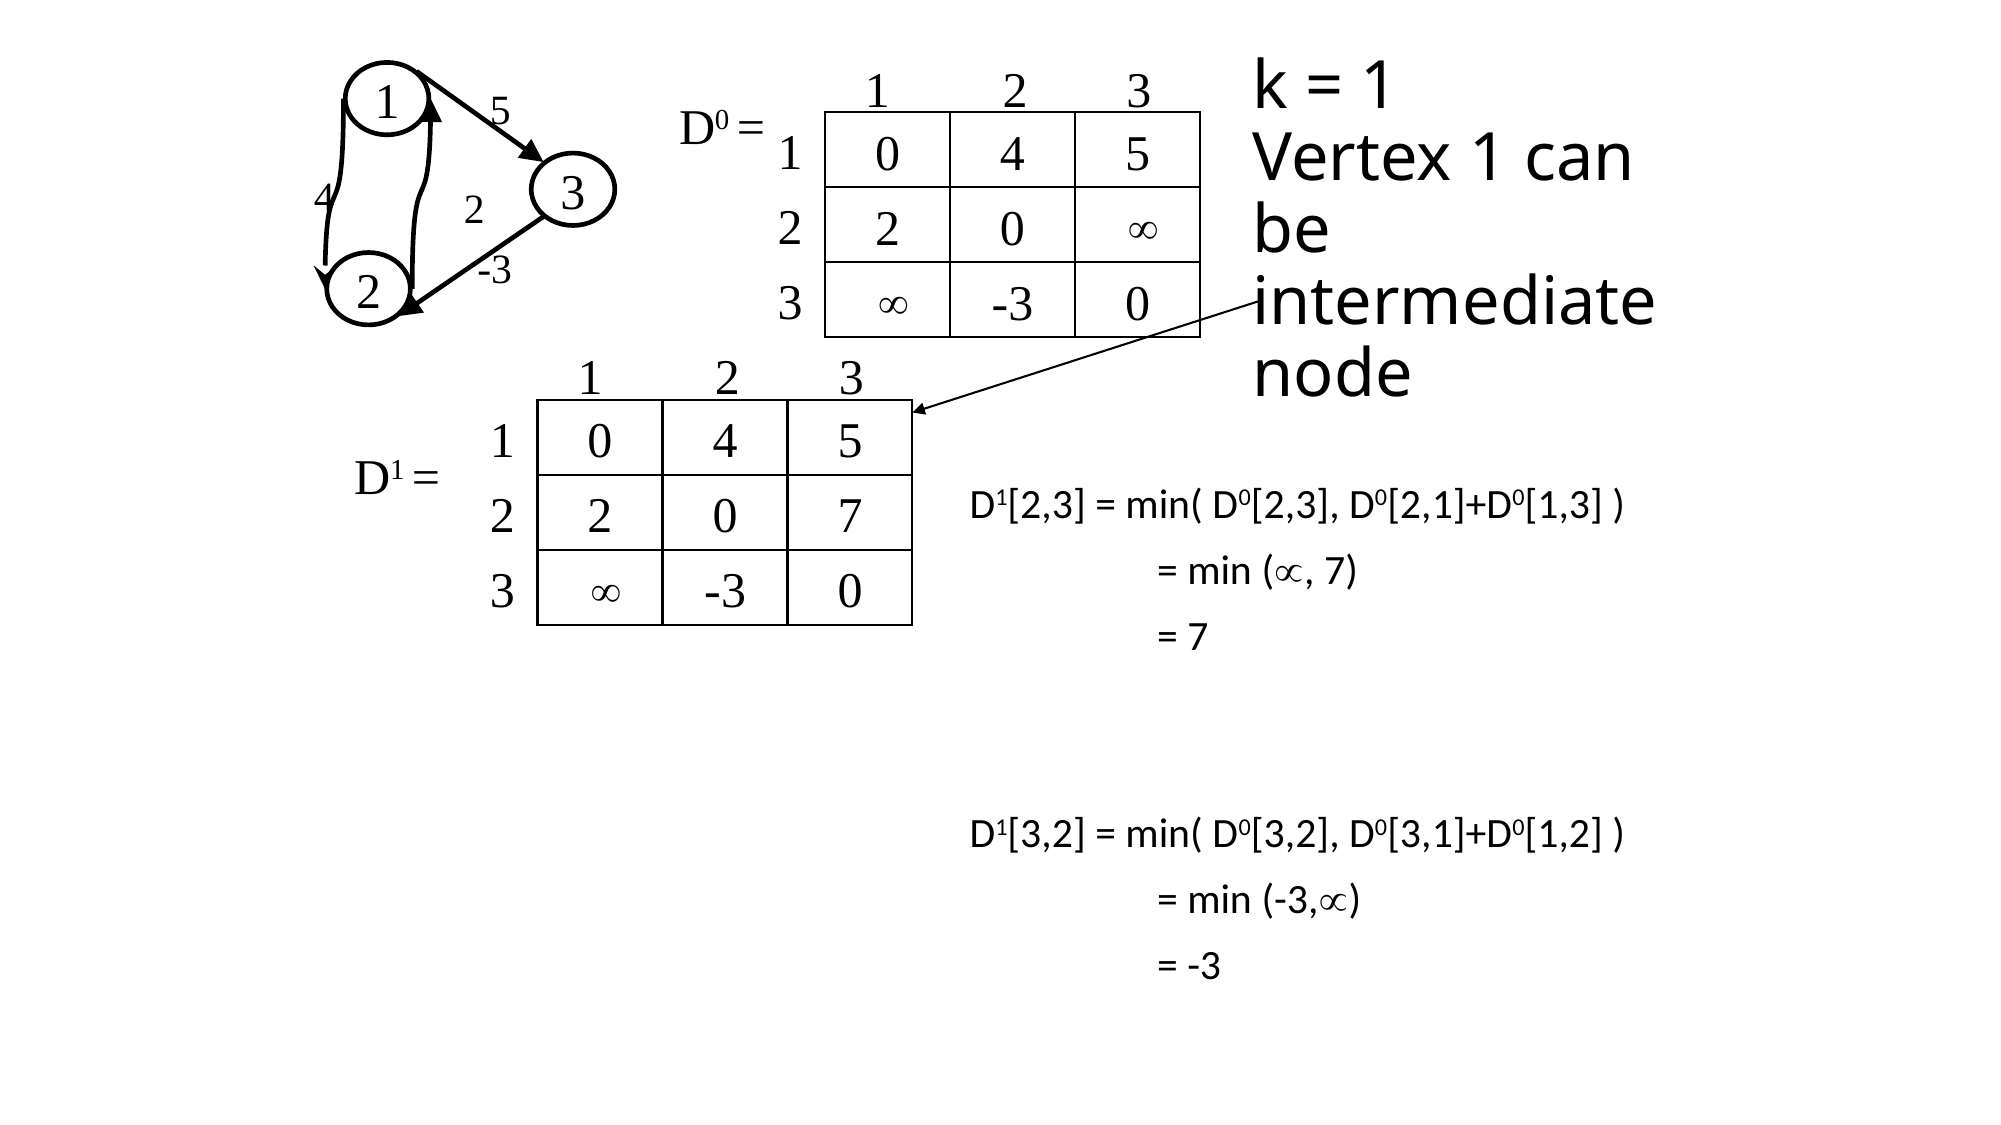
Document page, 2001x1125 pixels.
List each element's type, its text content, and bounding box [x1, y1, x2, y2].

text_box D0 = [664, 87, 762, 163]
title k = 1 Vertex 1 can be intermediate node [1237, 99, 1675, 363]
text_box D1 = [326, 437, 456, 513]
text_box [474, 337, 913, 625]
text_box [762, 49, 1200, 338]
text_box [913, 338, 1145, 415]
list D1[2,3] = min( D0[2,3], D0[2,1]+D0[1,3] ) = min (, 7) = 7 D1[3,2] = min( D0[3,2], D0[3,1]+D0[1,2] ) = min (-3,) = -3 [954, 474, 1705, 1075]
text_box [298, 62, 615, 325]
